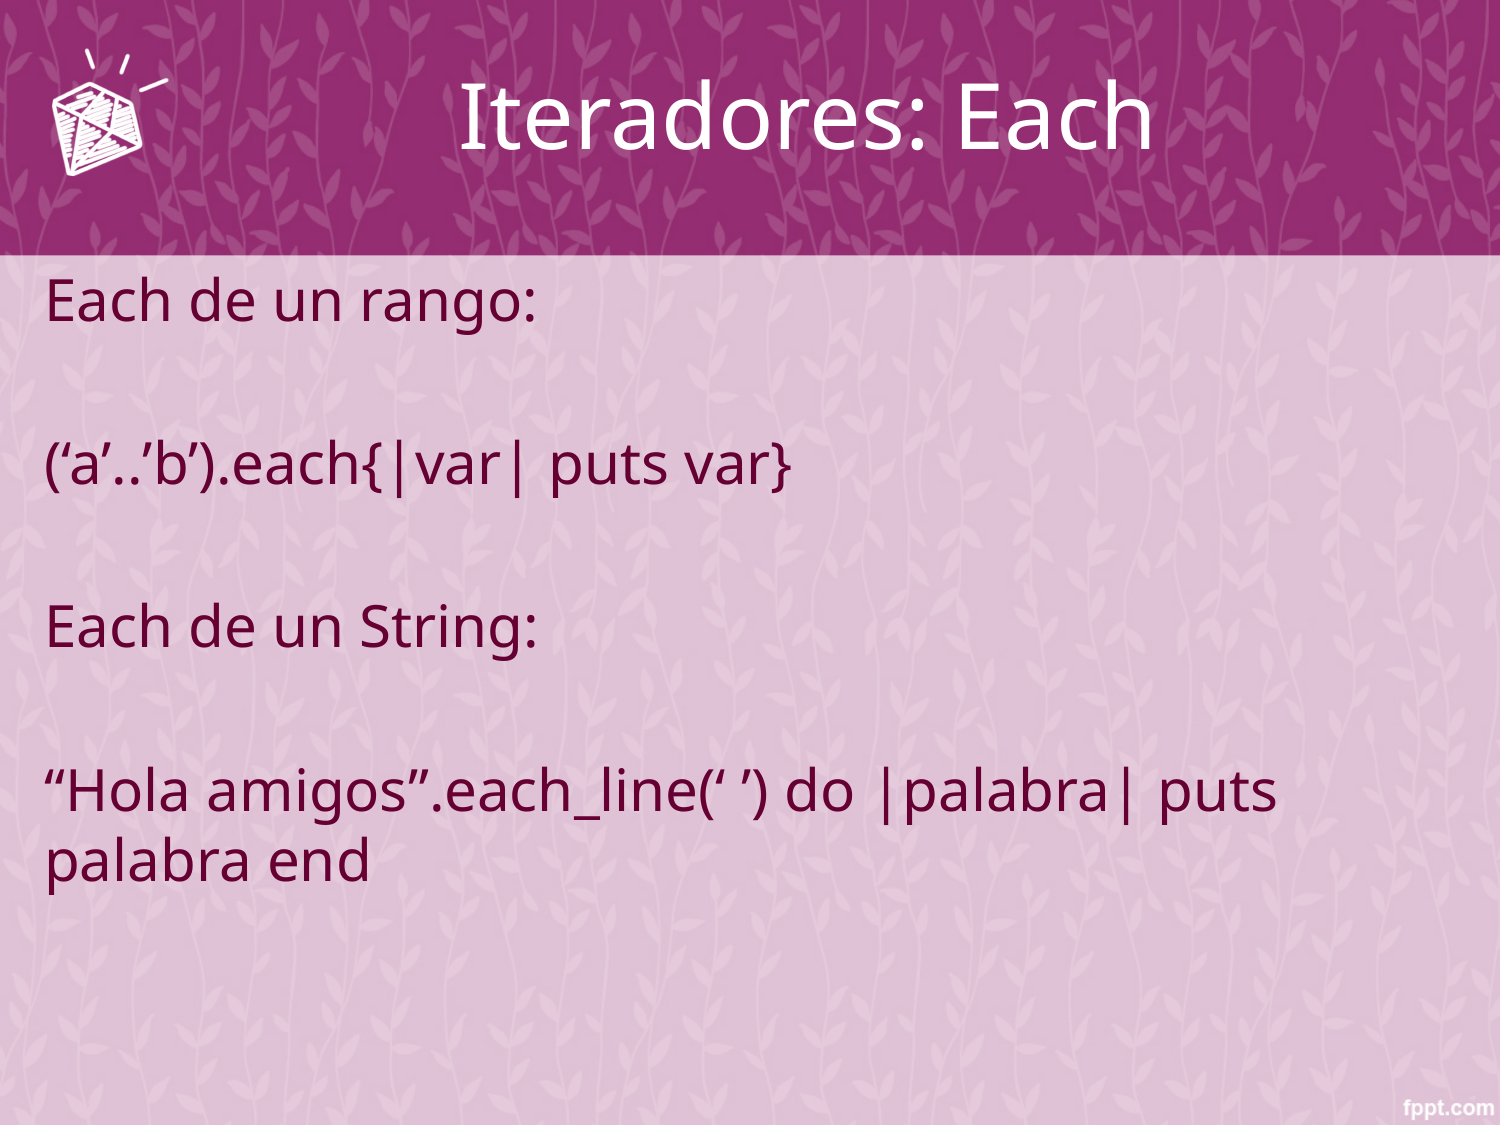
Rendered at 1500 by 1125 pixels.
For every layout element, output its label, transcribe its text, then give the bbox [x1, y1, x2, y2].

title Iteradores: Each [193, 19, 1424, 207]
list Each de un rango: (‘a’..’b’).each{|var| puts var} Each de un String: “Hola amigos”.each_line(‘ ’) do |palabra| puts palabra end [29, 255, 1489, 1083]
text_box [0, 253, 1500, 1125]
picture [0, 0, 1500, 253]
